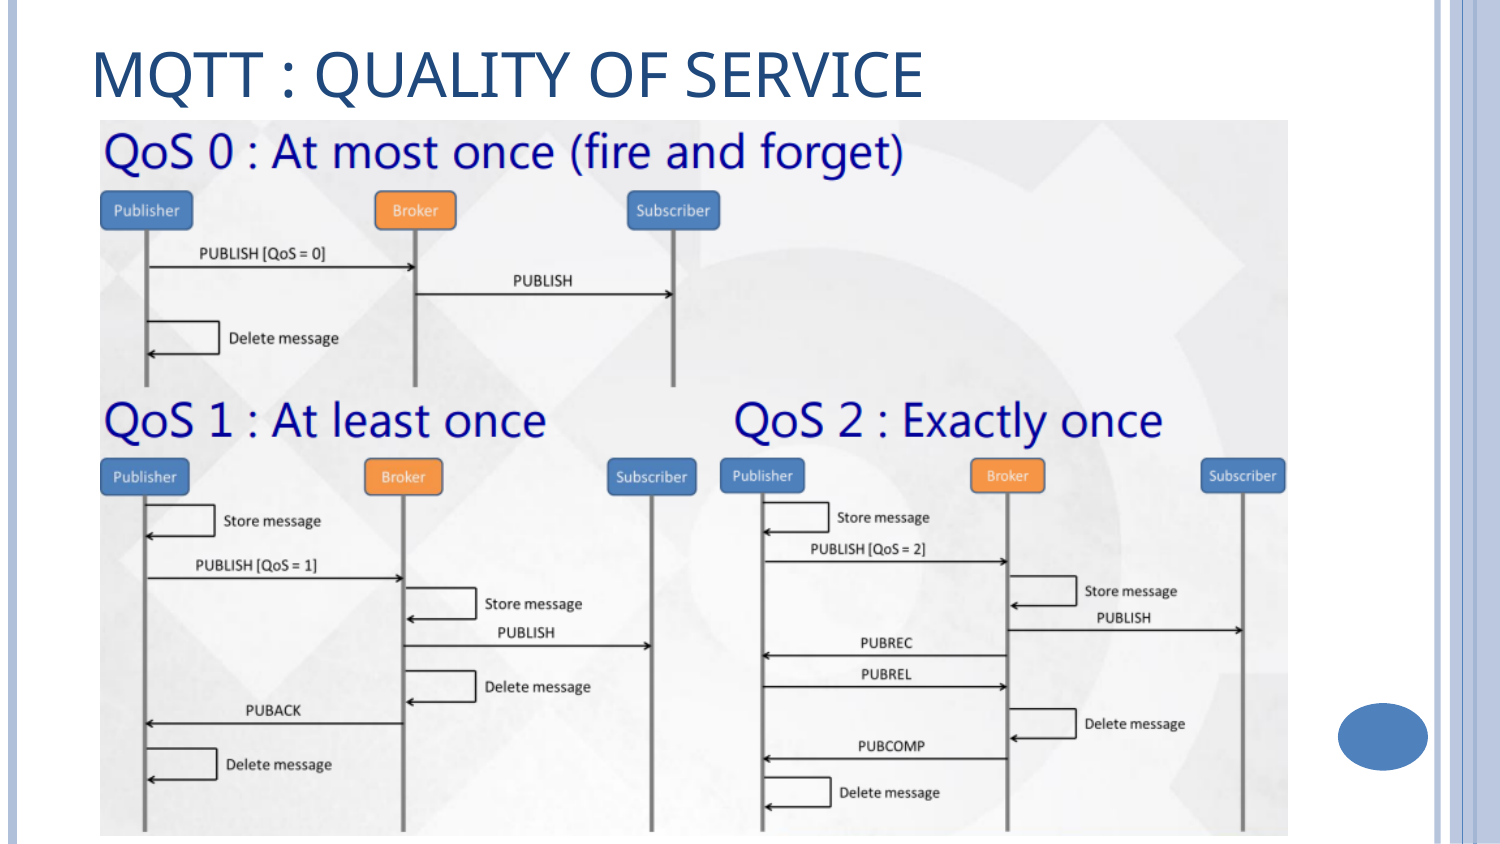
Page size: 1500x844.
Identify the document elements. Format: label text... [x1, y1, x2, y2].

title MQTT : Quality of Service [75, 0, 1300, 126]
picture [100, 120, 1288, 836]
